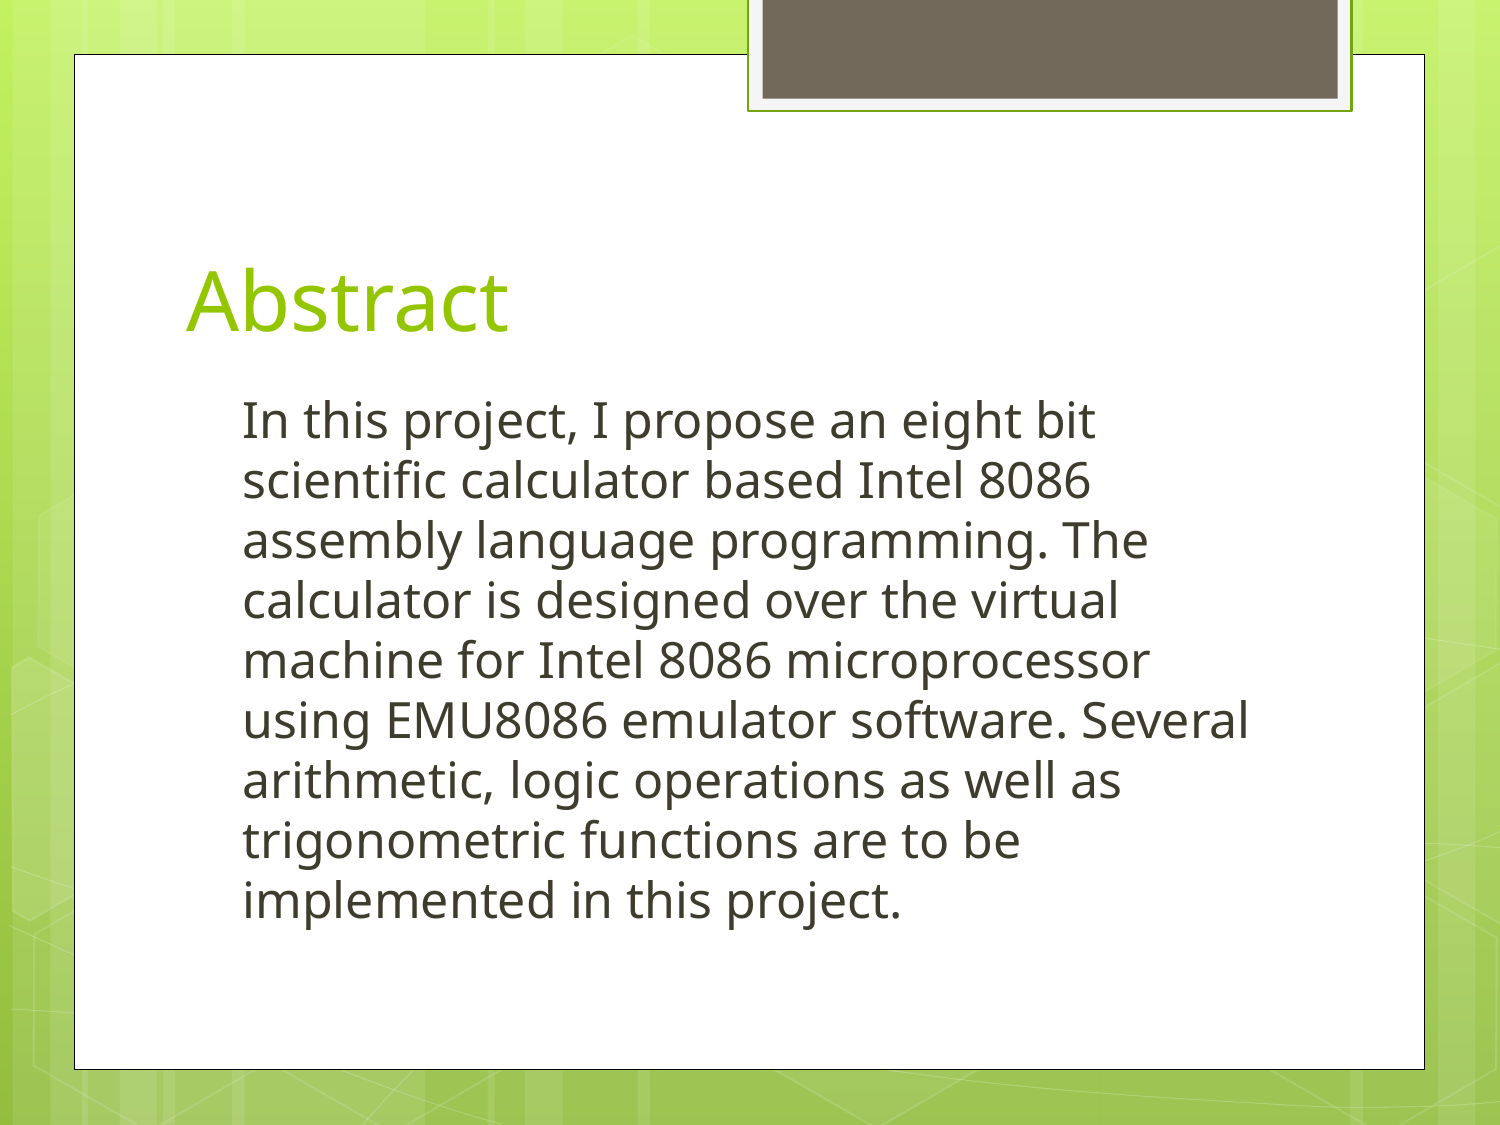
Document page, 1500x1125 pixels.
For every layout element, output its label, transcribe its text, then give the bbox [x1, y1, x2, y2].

list In this project, I propose an eight bit scientific calculator based Intel 8086 assembly language programming. The calculator is designed over the virtual machine for Intel 8086 microprocessor using EMU8086 emulator software. Several arithmetic, logic operations as well as trigonometric functions are to be implemented in this project. [171, 381, 1283, 957]
title Abstract [171, 168, 1324, 357]
